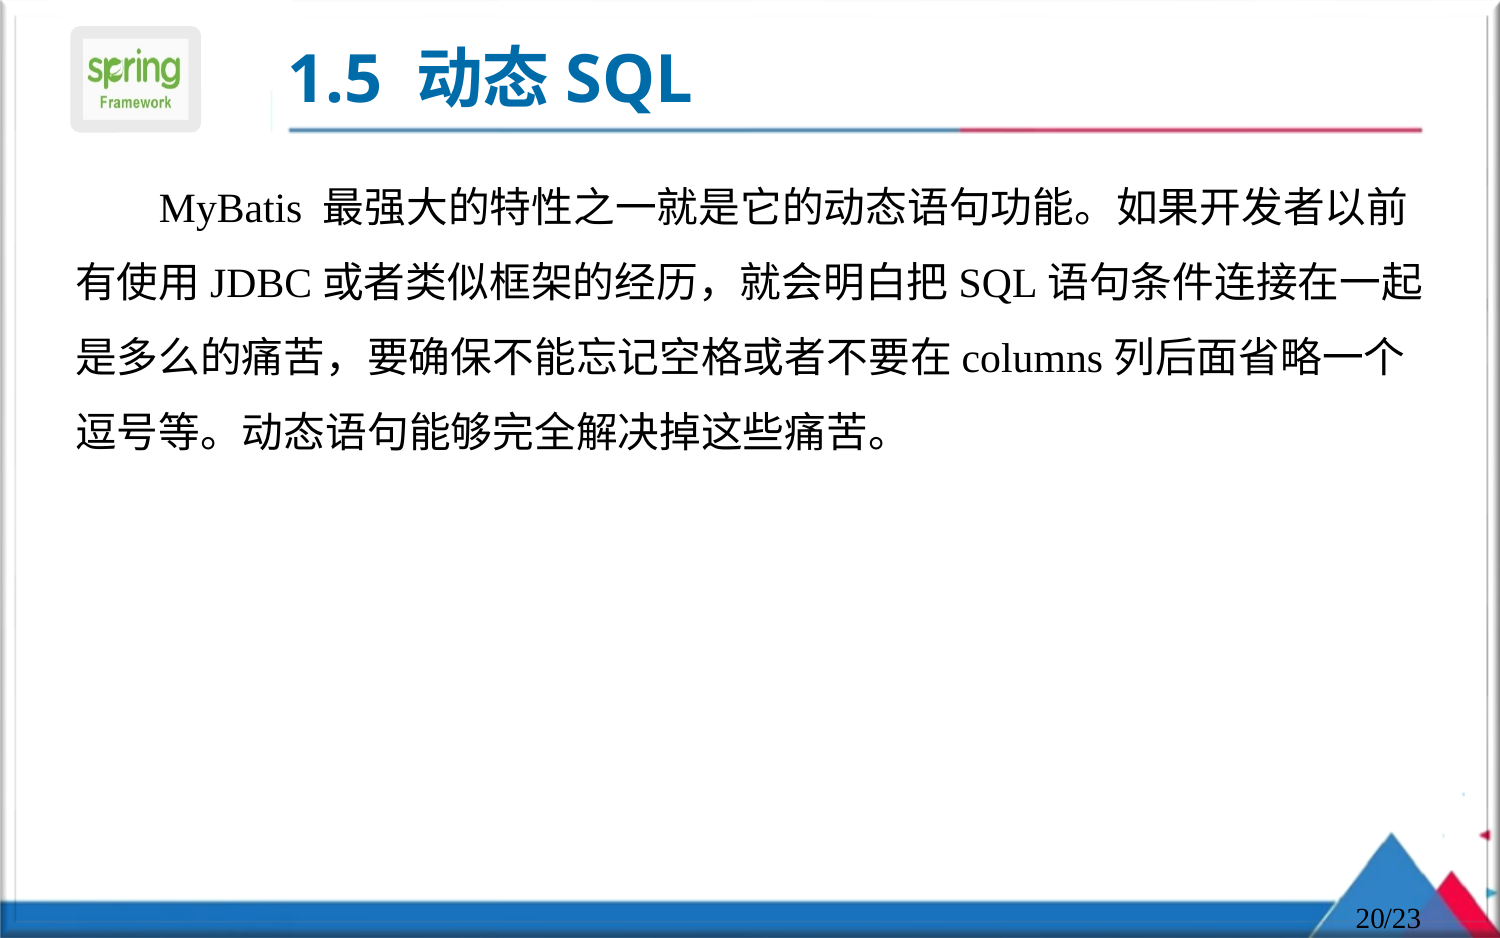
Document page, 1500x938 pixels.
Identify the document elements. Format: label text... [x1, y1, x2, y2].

title 1.5 动态SQL [287, 35, 1459, 117]
picture [0, 0, 1500, 938]
list MyBatis 最强大的特性之一就是它的动态语句功能。如果开发者以前有使用JDBC或者类似框架的经历，就会明白把SQL语句条件连接在一起是多么的痛苦，要确保不能忘记空格或者不要在columns列后面省略一个逗号等。动态语句能够完全解决掉这些痛苦。 [75, 156, 1425, 450]
slide_number 20 [1308, 899, 1386, 935]
footer /23 [1386, 899, 1484, 935]
